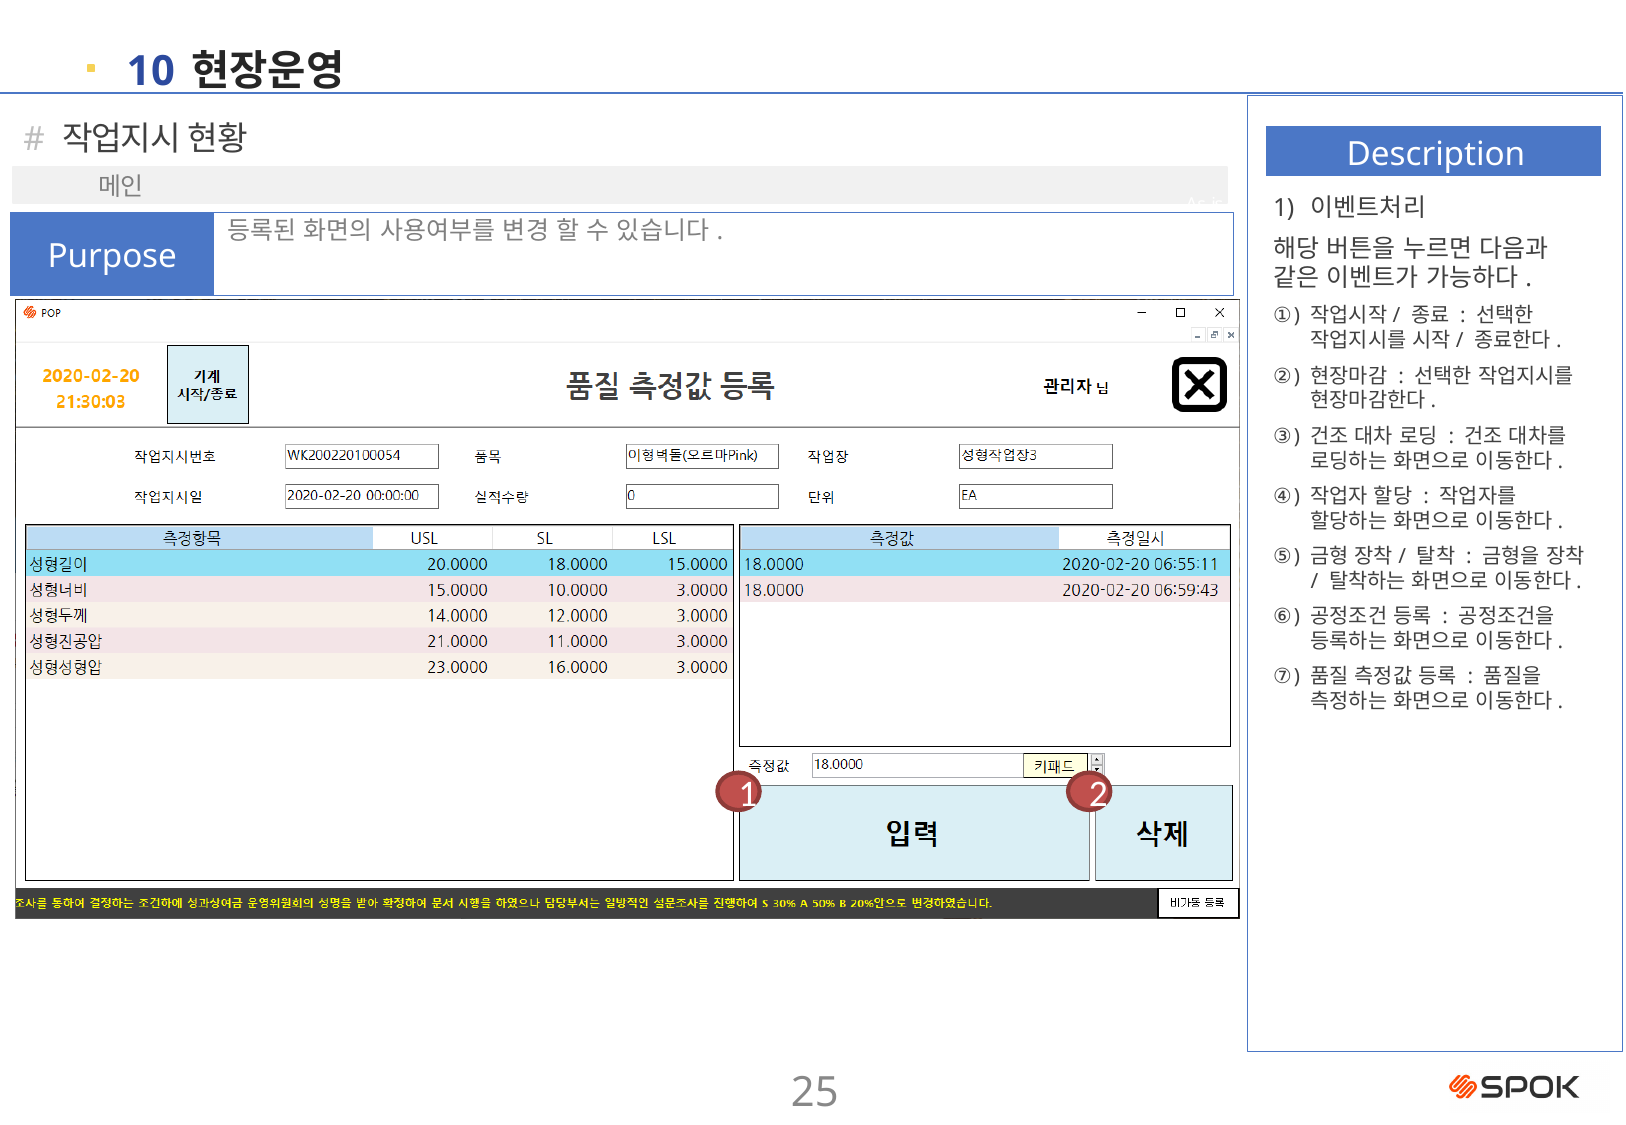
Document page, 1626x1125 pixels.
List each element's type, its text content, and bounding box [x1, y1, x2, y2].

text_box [10, 190, 1234, 327]
picture [15, 299, 1241, 919]
picture [1449, 1060, 1610, 1114]
slide_number 25 [781, 1064, 844, 1116]
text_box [11, 166, 1229, 189]
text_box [0, 92, 1623, 1052]
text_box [87, 42, 408, 91]
